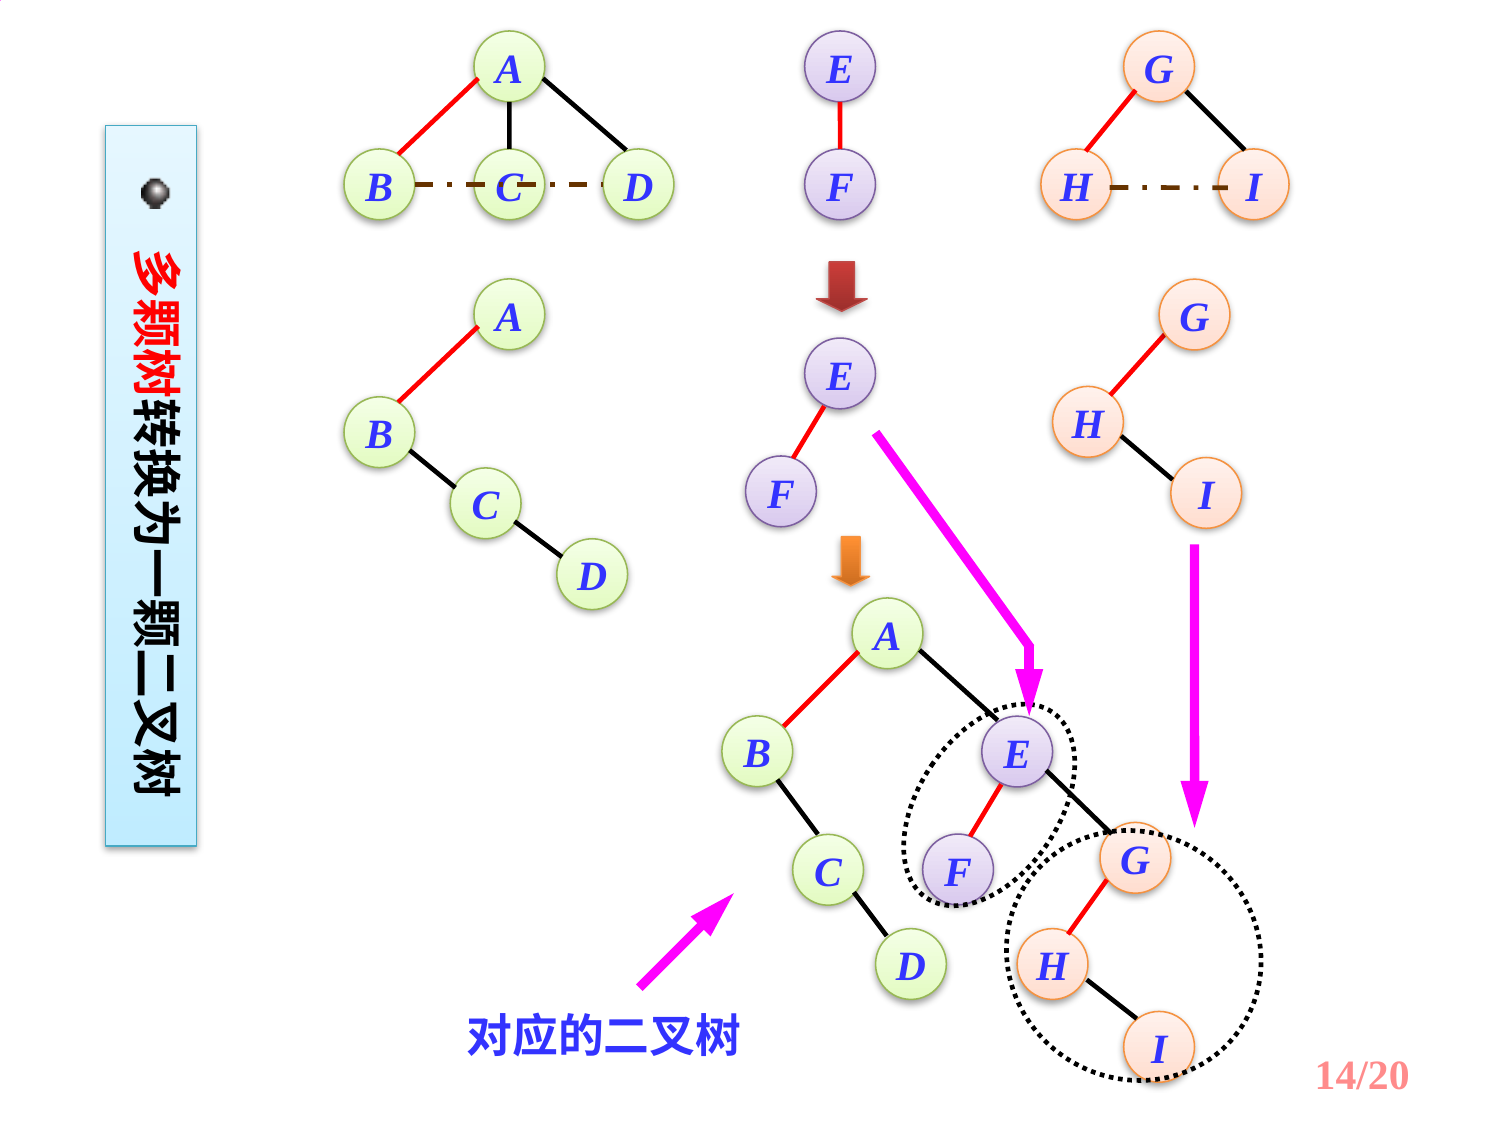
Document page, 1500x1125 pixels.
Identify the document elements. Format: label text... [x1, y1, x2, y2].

text_box A [473, 30, 546, 103]
text_box E [803, 30, 877, 76]
text_box F [804, 160, 877, 181]
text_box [343, 261, 1242, 610]
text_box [402, 892, 805, 1071]
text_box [414, 184, 1228, 188]
slide_number 14/20 [1074, 1042, 1425, 1103]
text_box F [806, 197, 874, 221]
picture [141, 173, 177, 209]
text_box C [475, 197, 544, 221]
text_box 多颗树转换为一颗二叉树 [105, 125, 197, 847]
text_box B [343, 148, 416, 221]
text_box D [602, 160, 675, 181]
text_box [509, 78, 1245, 151]
text_box G [1122, 30, 1196, 76]
text_box H [1040, 160, 1113, 181]
text_box H [1042, 197, 1111, 221]
text_box D [604, 197, 673, 221]
text_box I [1217, 148, 1290, 221]
text_box C [473, 148, 546, 181]
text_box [721, 432, 1264, 1083]
